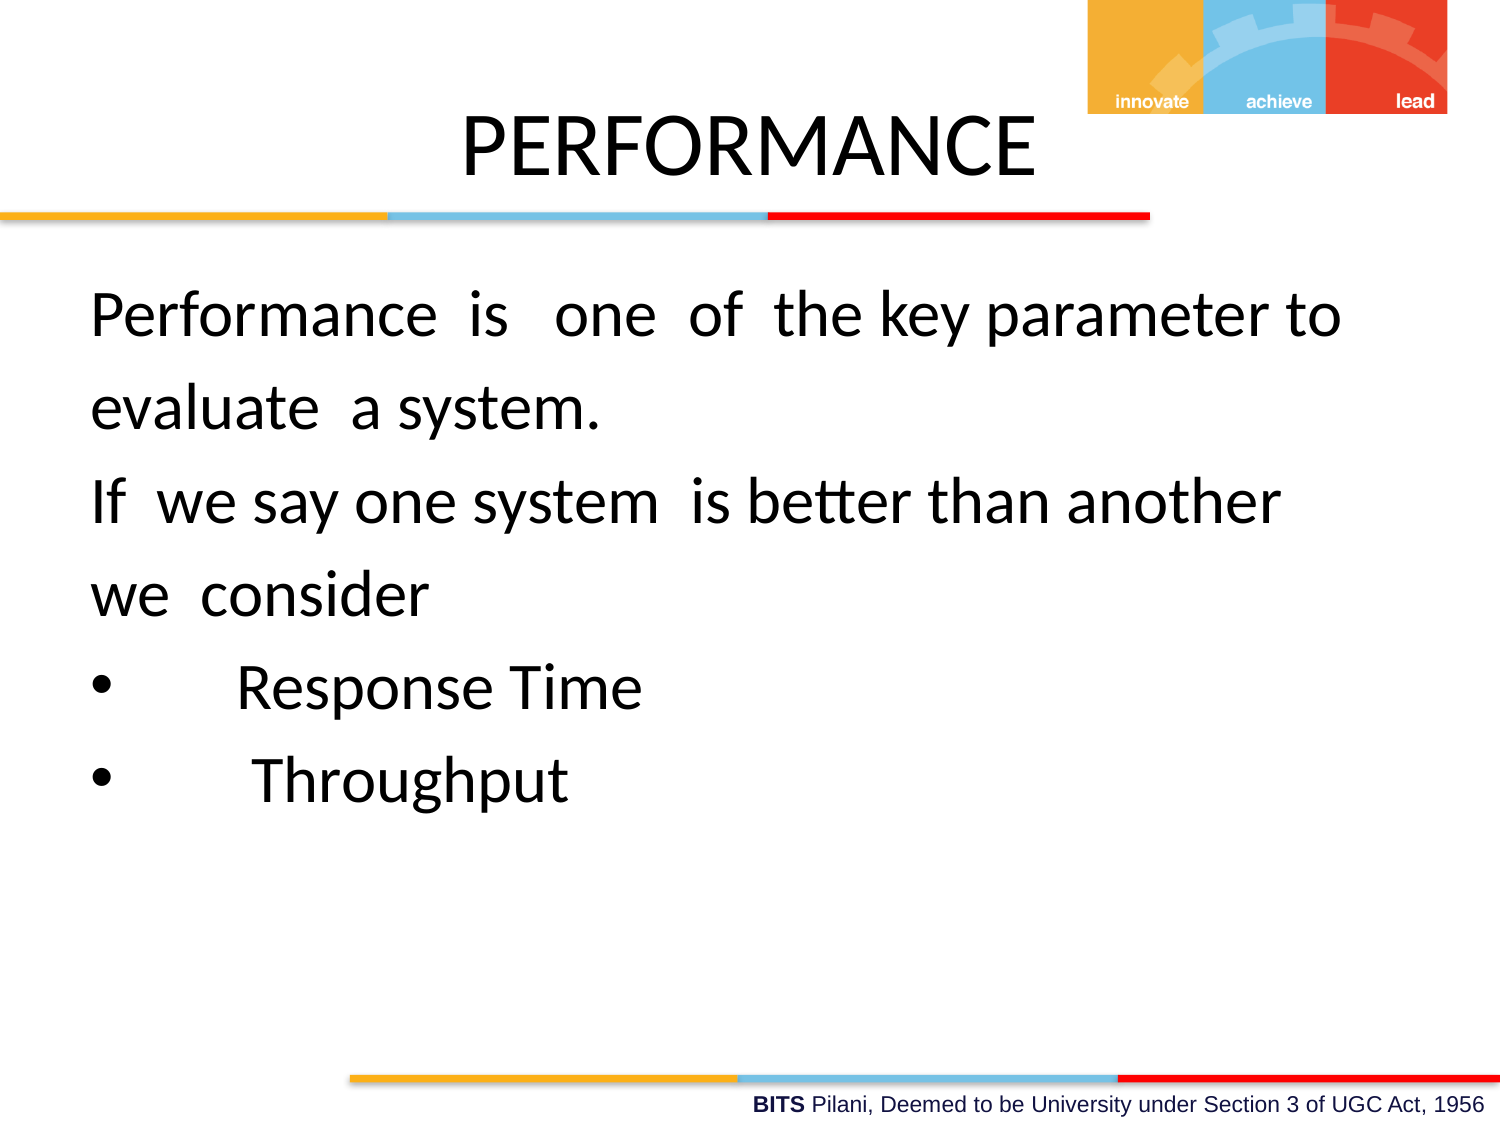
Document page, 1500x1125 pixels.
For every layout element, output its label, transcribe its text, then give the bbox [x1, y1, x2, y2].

title PERFORMANCE [75, 45, 1425, 233]
list Performance is one of the key parameter to evaluate a system. If we say one system is better than another we consider Response Time Throughput [75, 262, 1425, 1005]
picture [1087, 0, 1448, 114]
